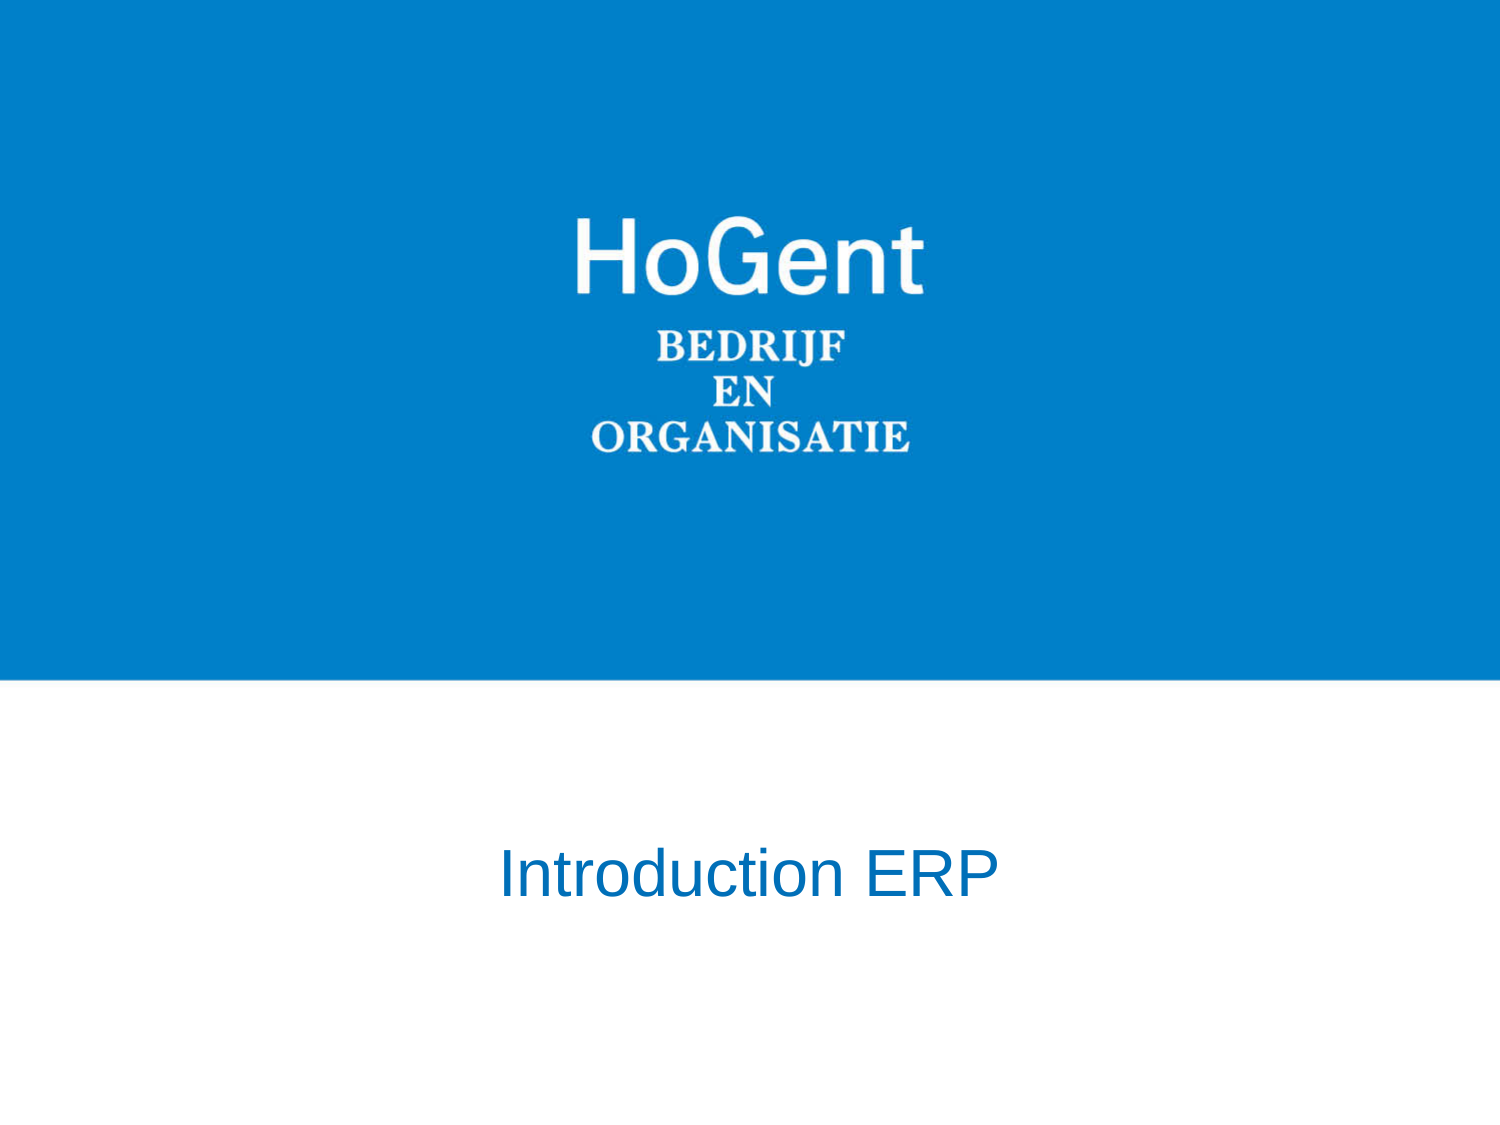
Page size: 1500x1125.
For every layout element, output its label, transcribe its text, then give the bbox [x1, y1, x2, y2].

picture [0, 0, 1500, 1125]
subtitle Introduction ERP [225, 822, 1275, 925]
